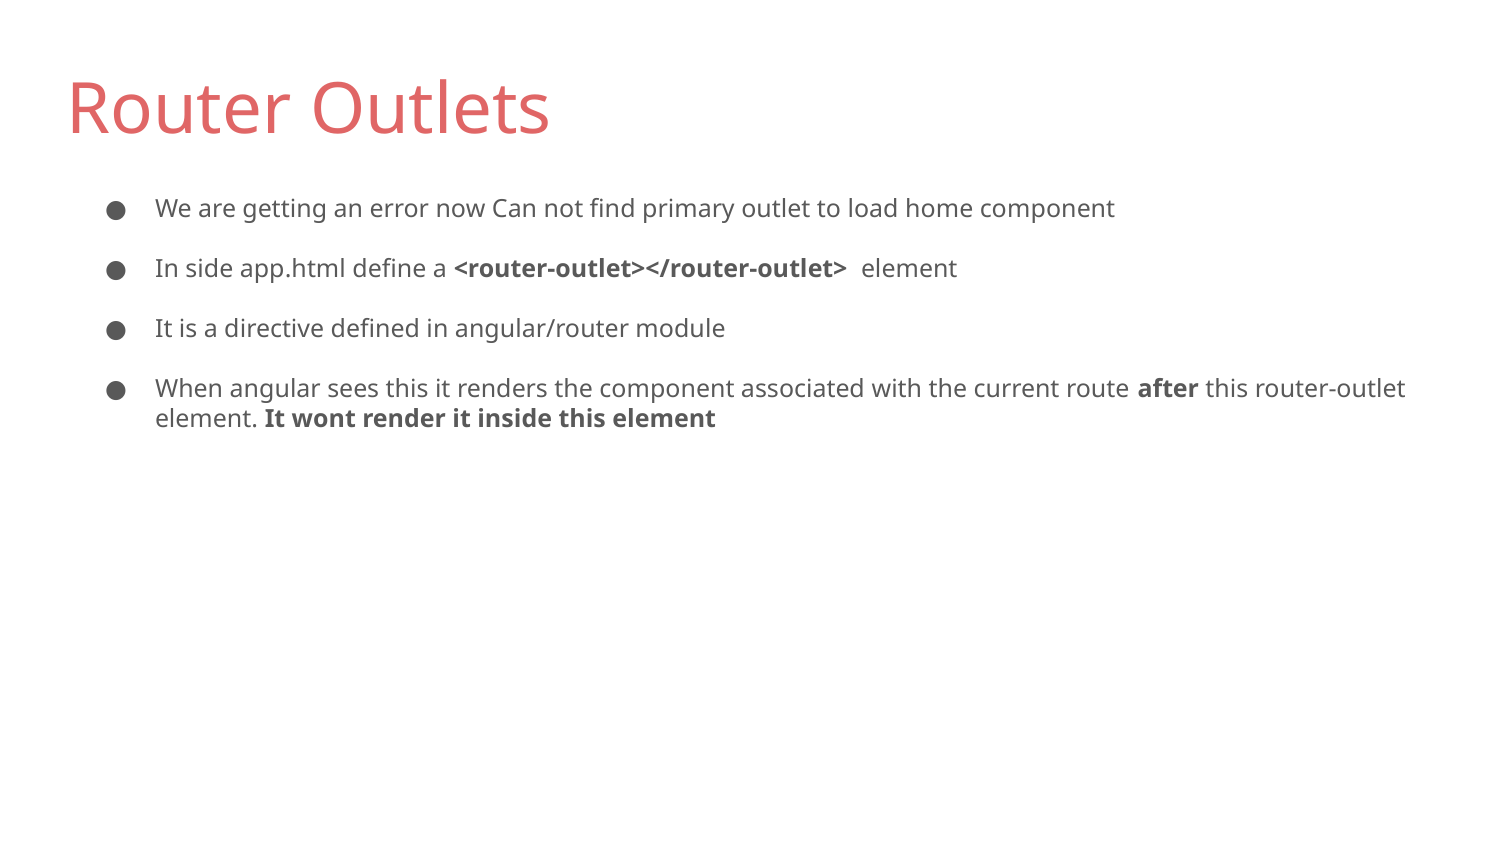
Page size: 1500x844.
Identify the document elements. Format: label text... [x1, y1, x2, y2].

title Router Outlets [51, 49, 1071, 164]
text_box We are getting an error now Can not find primary outlet to load home component In side app.html define a <router-outlet></router-outlet> element It is a directive defined in angular/router module When angular sees this it renders the component associated with the current route after this router-outlet element. It wont render it inside this element [65, 177, 1435, 811]
